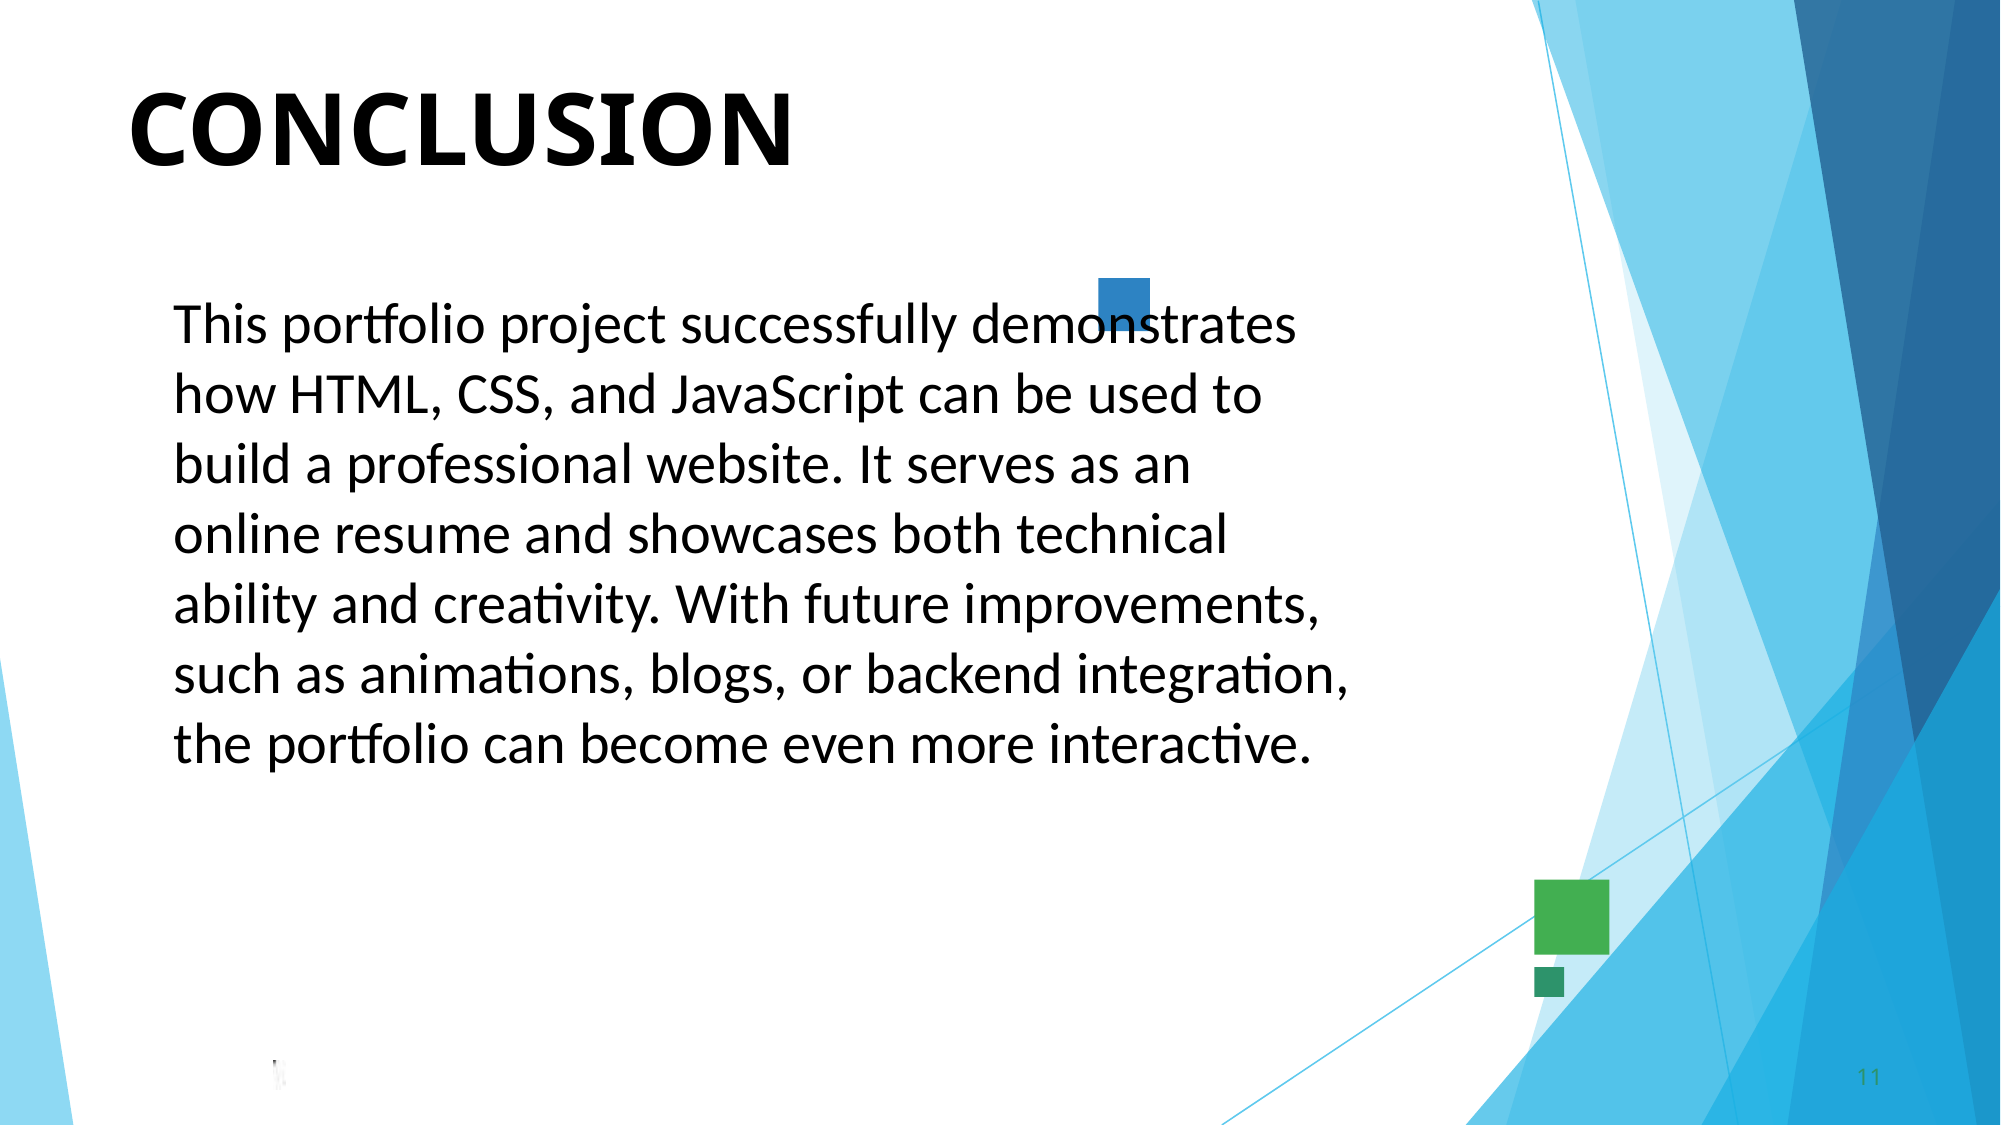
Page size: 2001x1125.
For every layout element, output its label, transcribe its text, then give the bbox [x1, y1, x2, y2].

text_box [1534, 967, 1565, 997]
picture [273, 1060, 287, 1091]
text_box [1534, 879, 1610, 955]
text_box This portfolio project successfully demonstrates how HTML, CSS, and JavaScript can be used to build a professional website. It serves as an online resume and showcases both technical ability and creativity. With future improvements, such as animations, blogs, or backend integration, the portfolio can become even more interactive. [159, 278, 1368, 783]
title CONCLUSION [123, 63, 875, 254]
text_box 11 [1849, 1061, 1888, 1095]
